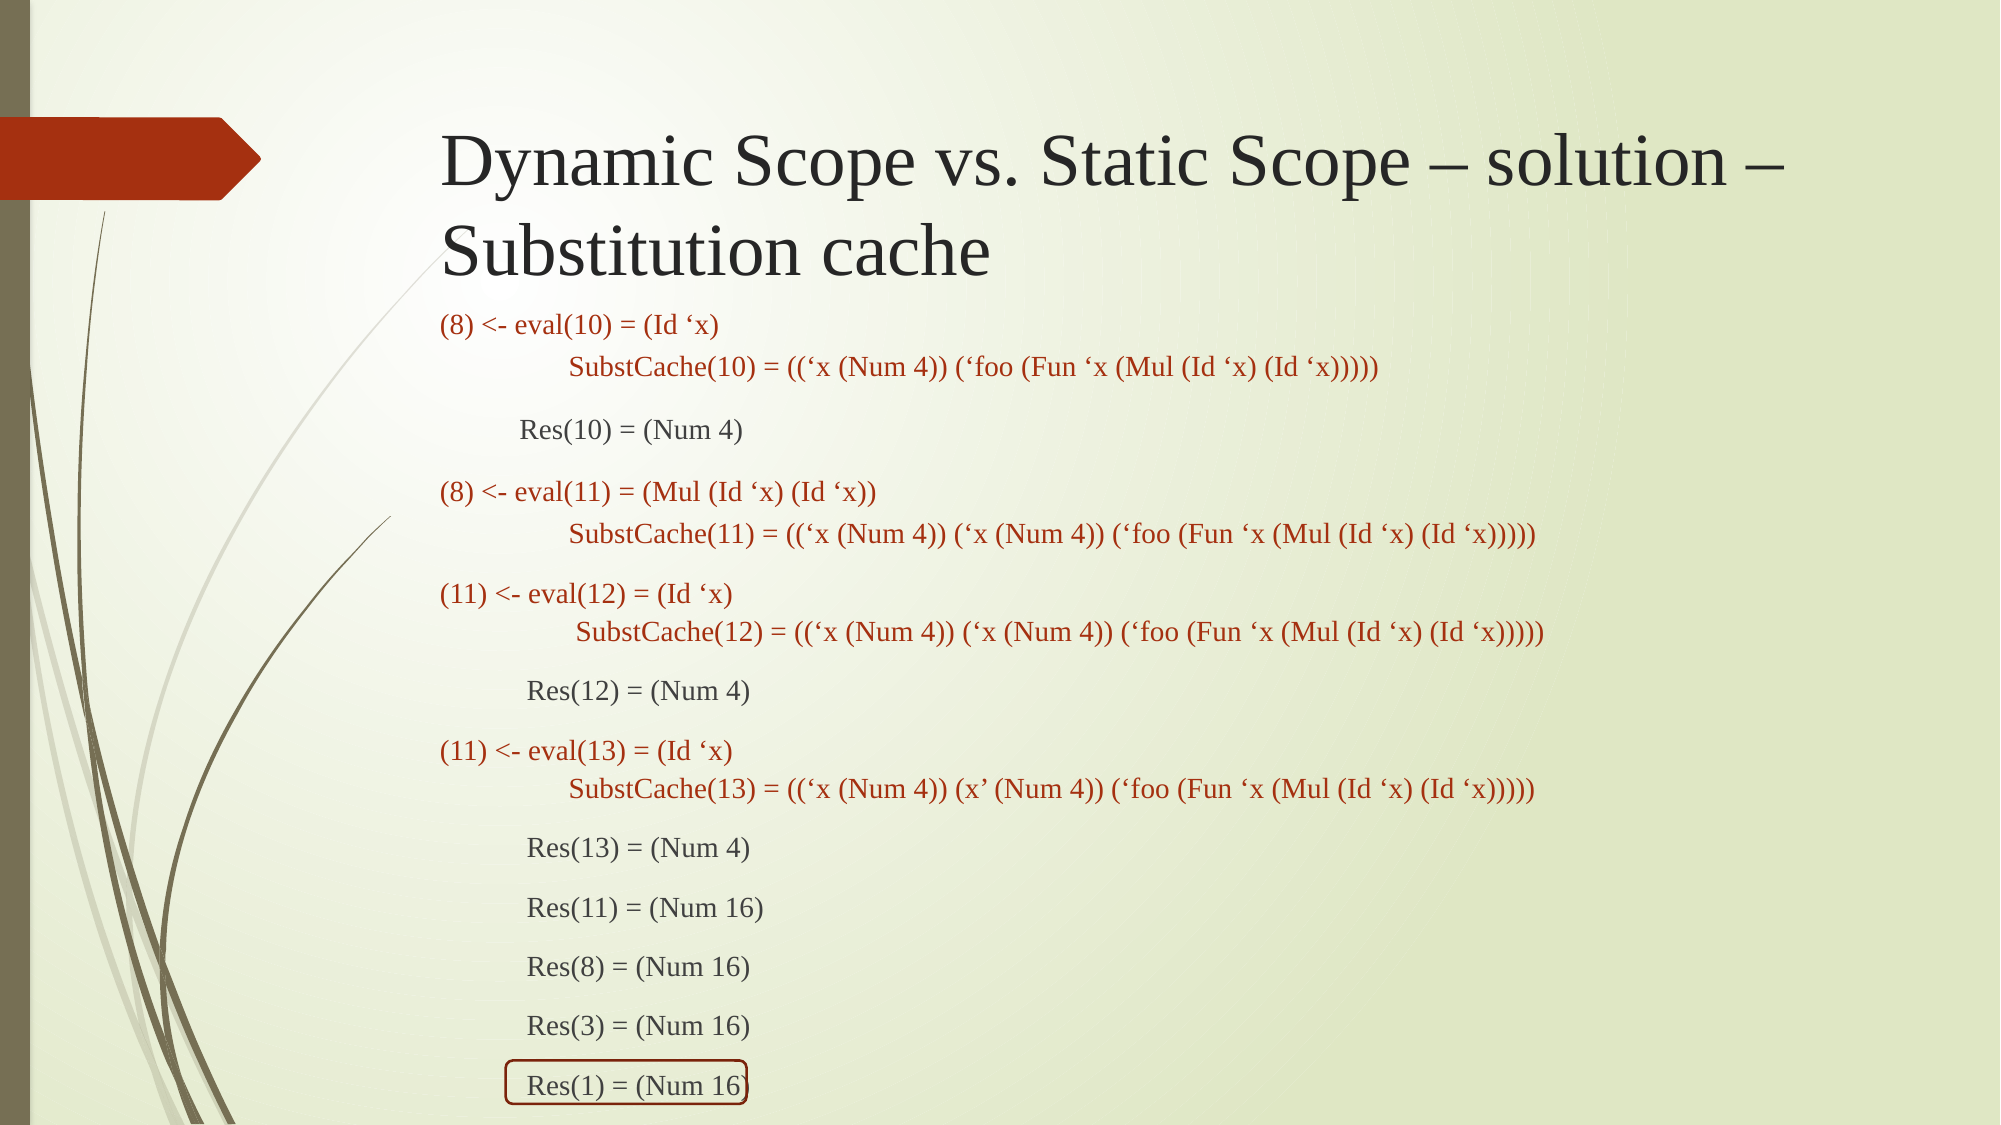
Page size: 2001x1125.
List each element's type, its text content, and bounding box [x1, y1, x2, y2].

text_box [504, 1059, 748, 1106]
title Dynamic Scope vs. Static Scope – solution – Substitution cache [425, 102, 1888, 290]
list (8) <- eval(10) = (Id ‘x) SubstCache(10) = ((‘x (Num 4)) (‘foo (Fun ‘x (Mul (Id ‘x) (Id ‘x))))) Res(10) = (Num 4) (8) <- eval(11) = (Mul (Id ‘x) (Id ‘x)) SubstCache(11) = ((‘x (Num 4)) (‘x (Num 4)) (‘foo (Fun ‘x (Mul (Id ‘x) (Id ‘x))))) (11) <- eval(12) = (Id ‘x) SubstCache(12) = ((‘x (Num 4)) (‘x (Num 4)) (‘foo (Fun ‘x (Mul (Id ‘x) (Id ‘x))))) Res(12) = (Num 4) (11) <- eval(13) = (Id ‘x) SubstCache(13) = ((‘x (Num 4)) (x’ (Num 4)) (‘foo (Fun ‘x (Mul (Id ‘x) (Id ‘x))))) Res(13) = (Num 4) Res(11) = (Num 16) Res(8) = (Num 16) Res(3) = (Num 16) Res(1) = (Num 16) [424, 290, 1888, 1104]
